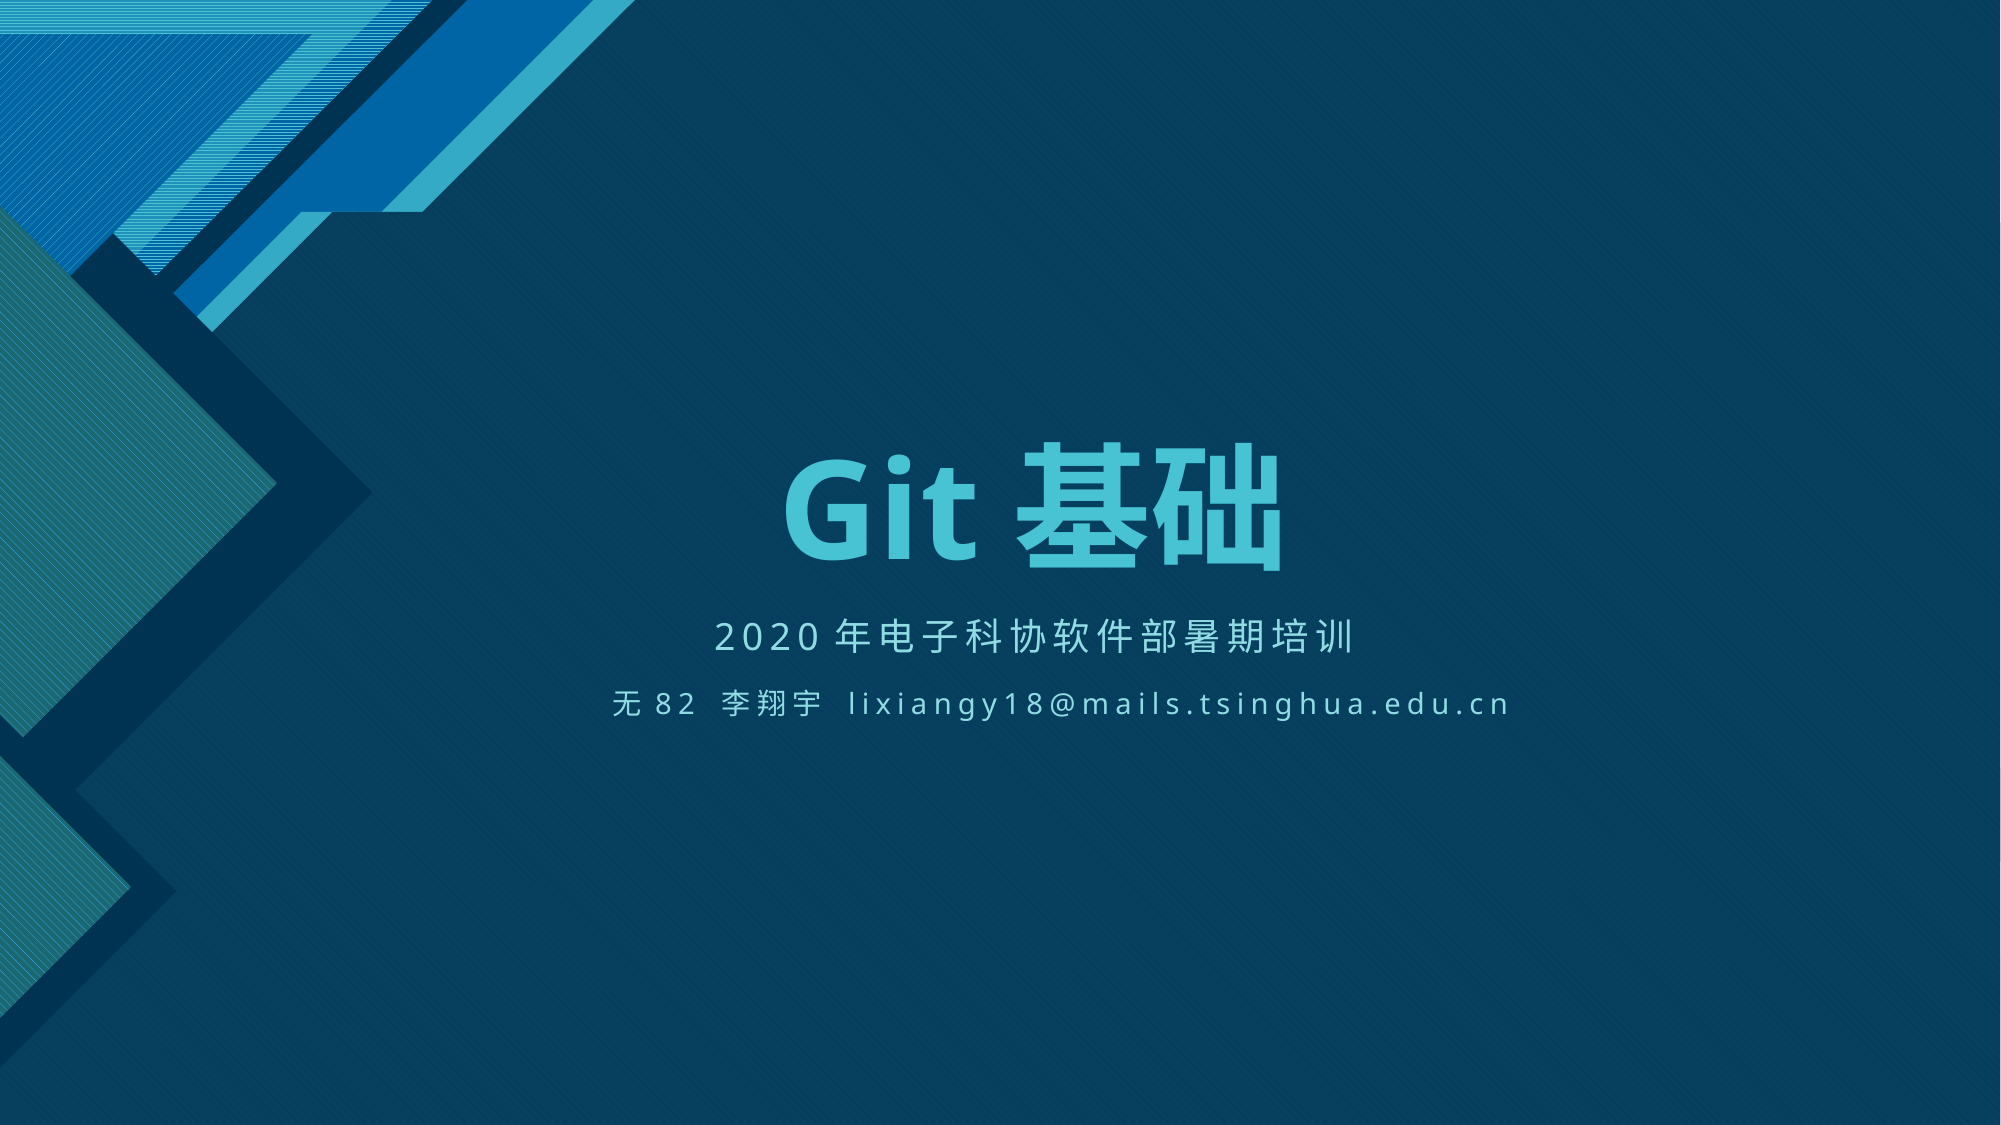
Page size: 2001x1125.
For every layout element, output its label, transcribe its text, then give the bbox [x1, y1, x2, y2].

title Git基础 [453, 393, 1614, 597]
subtitle 2020年电子科协软件部暑期培训 [453, 610, 1614, 753]
text_box 无82 李翔宇 lixiangy18@mails.tsinghua.edu.cn [480, 681, 1642, 825]
